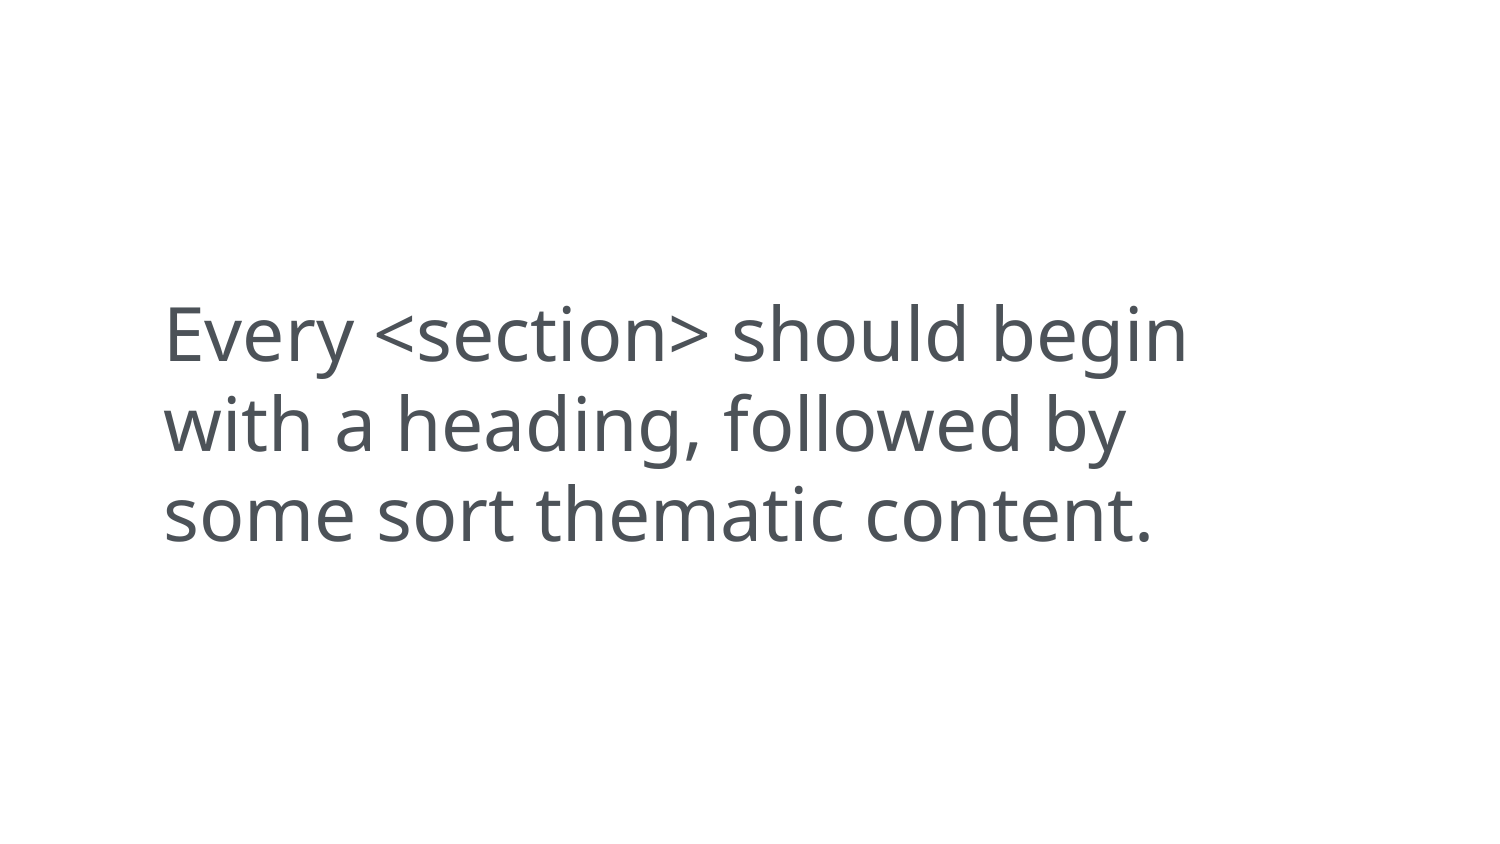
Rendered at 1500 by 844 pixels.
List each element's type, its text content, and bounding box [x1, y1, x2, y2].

text_box Every <section> should begin with a heading, followed by some sort thematic content. [148, 190, 1352, 654]
